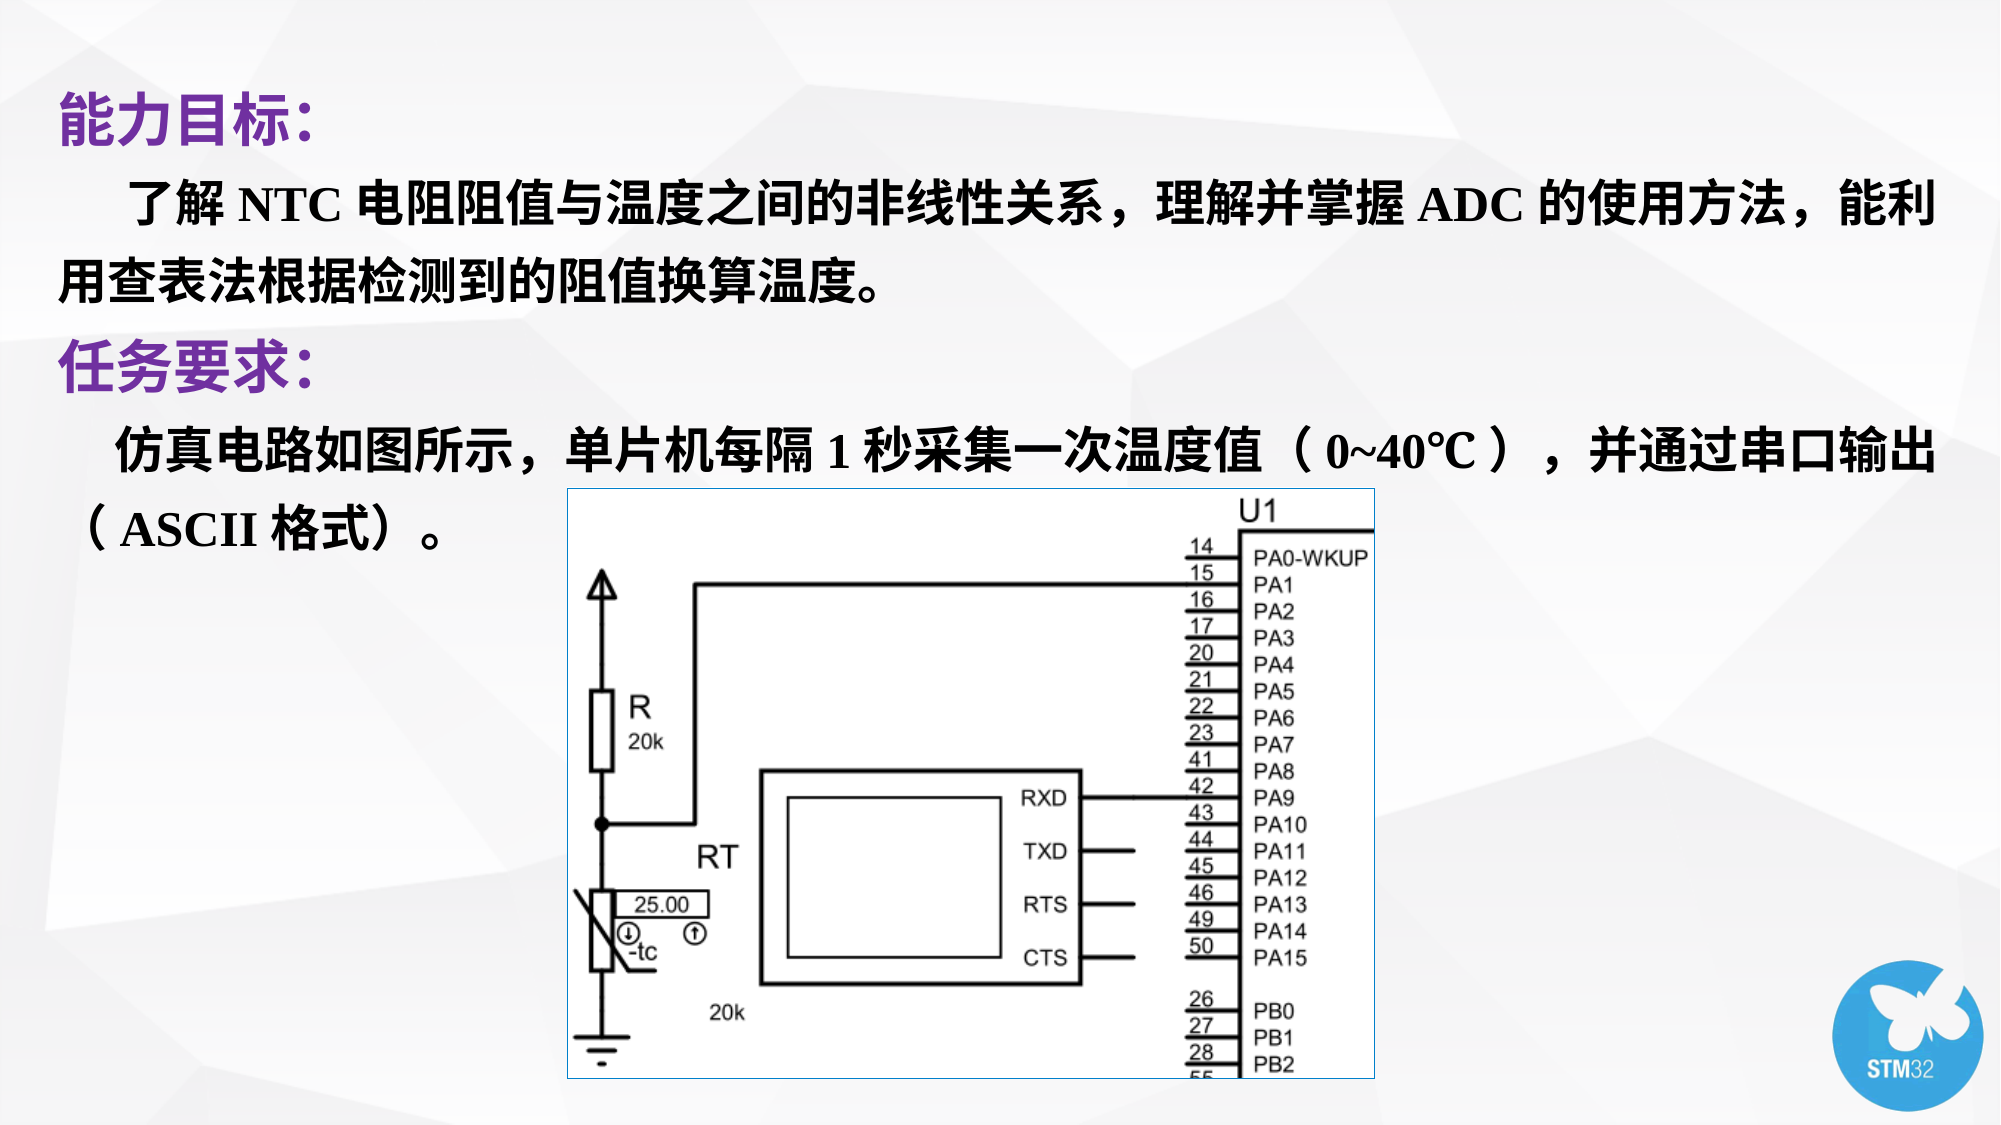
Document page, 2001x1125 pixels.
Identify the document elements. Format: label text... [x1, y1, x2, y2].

text_box 能力目标： 了解NTC电阻阻值与温度之间的非线性关系，理解并掌握ADC的使用方法，能利用查表法根据检测到的阻值换算温度。 任务要求： 仿真电路如图所示，单片机每隔1秒采集一次温度值（0~40℃），并通过串口输出（ASCII格式）。 [42, 55, 1958, 564]
picture [0, 0, 2000, 1125]
